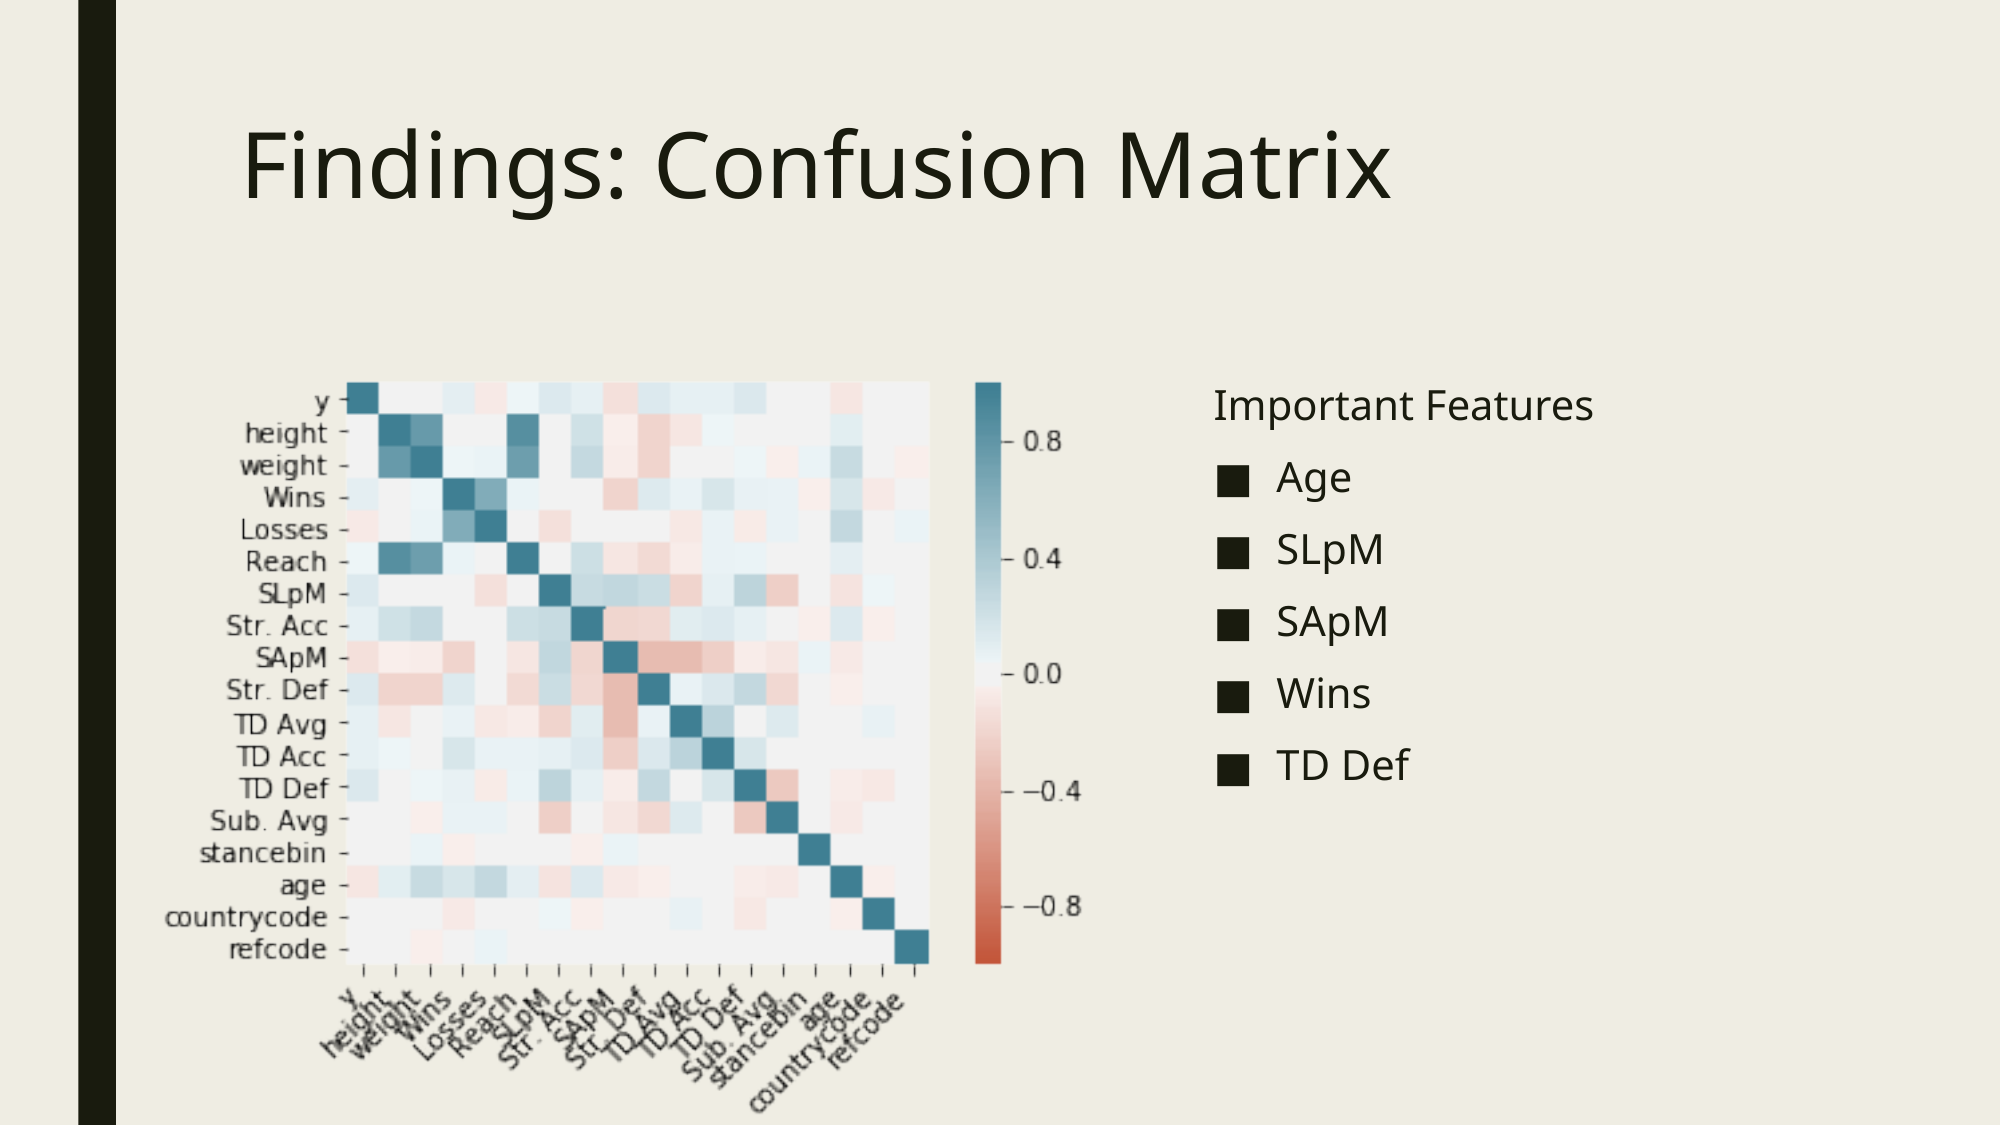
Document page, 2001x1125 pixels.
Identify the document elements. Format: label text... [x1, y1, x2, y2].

picture [144, 356, 1104, 1125]
title Findings: Confusion Matrix [225, 112, 1800, 357]
list Important Features Age SLpM SApM Wins TD Def [1198, 375, 1800, 963]
